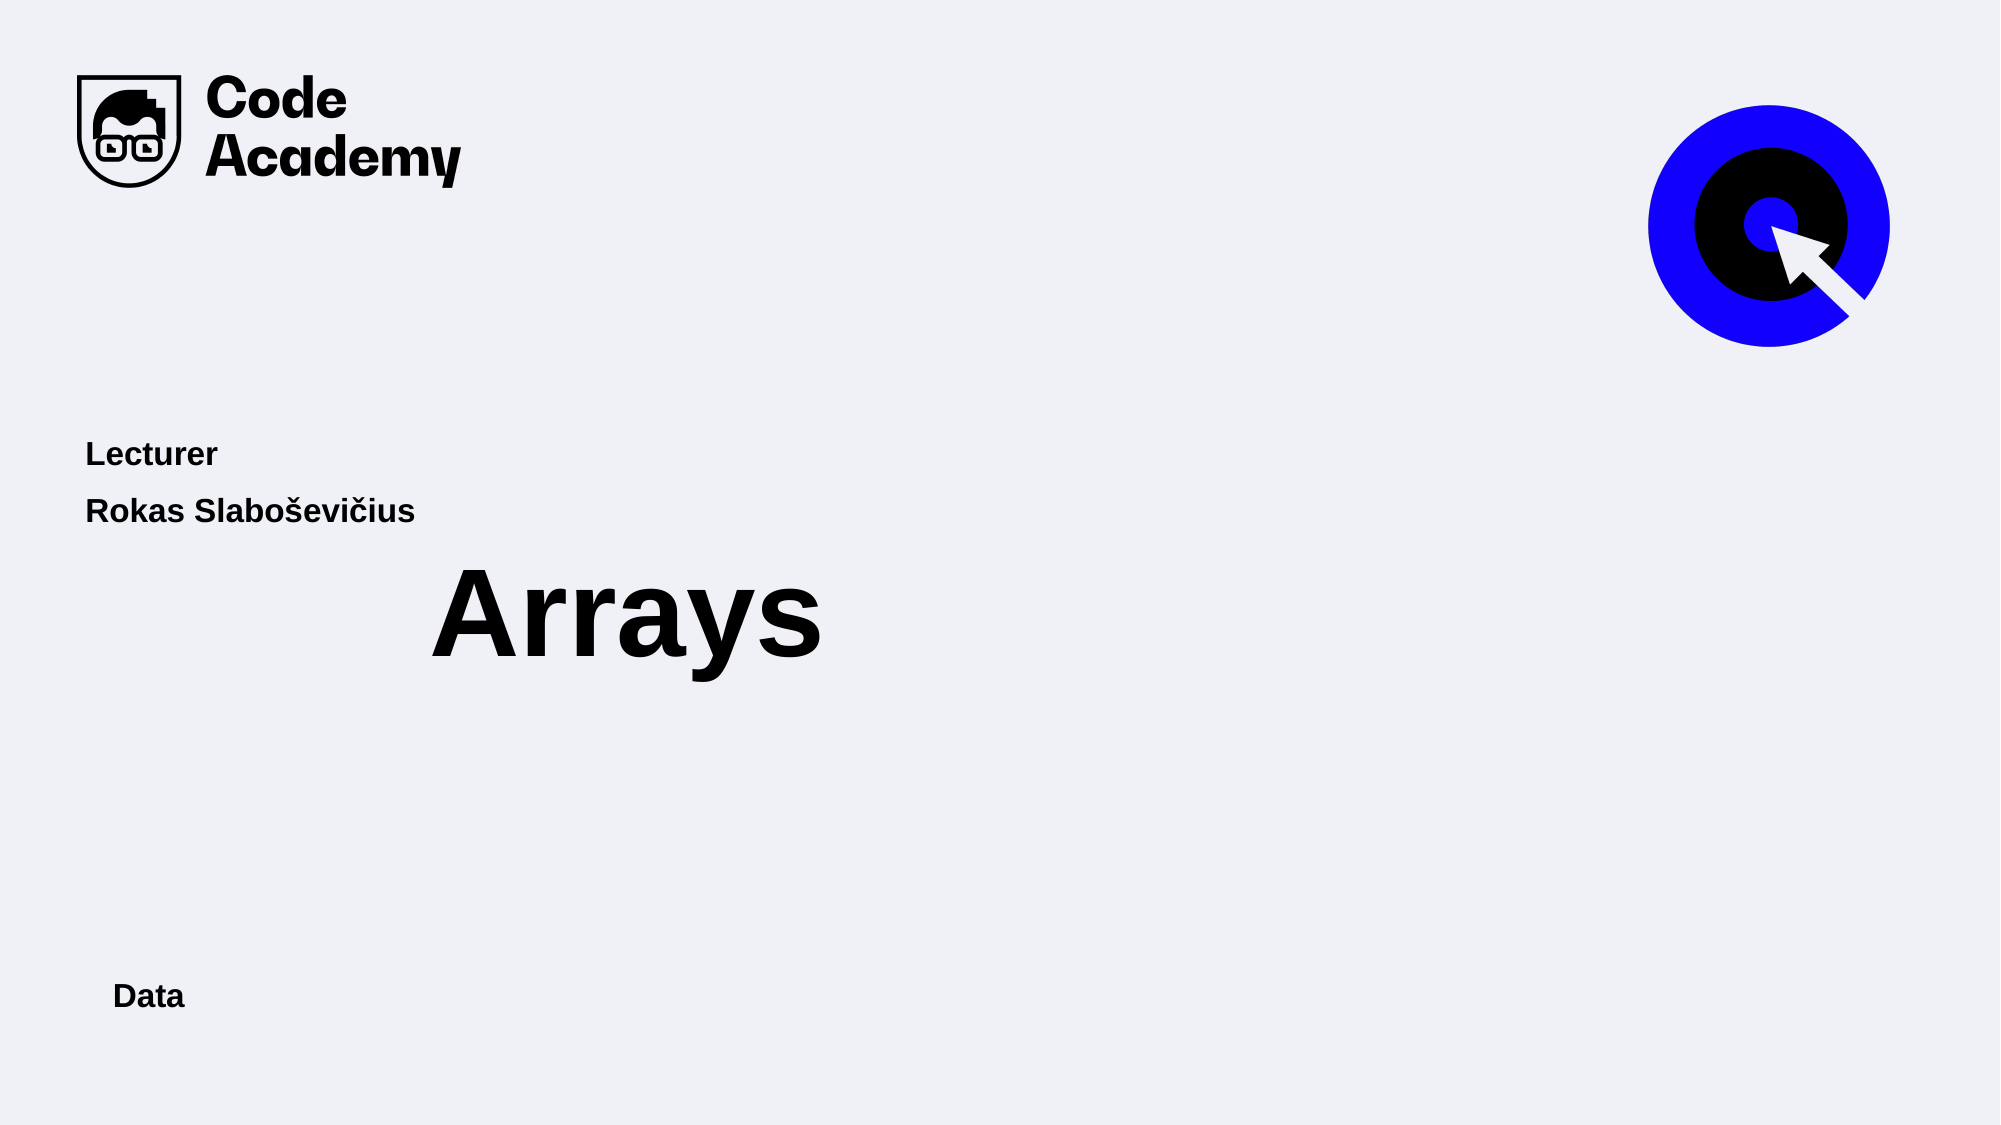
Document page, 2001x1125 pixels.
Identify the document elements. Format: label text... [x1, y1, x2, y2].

picture [1618, 74, 1920, 377]
text_box Data [105, 966, 478, 1022]
title Arrays [421, 541, 1579, 933]
picture [77, 75, 461, 188]
list Lecturer Rokas Slaboševičius [77, 429, 461, 822]
